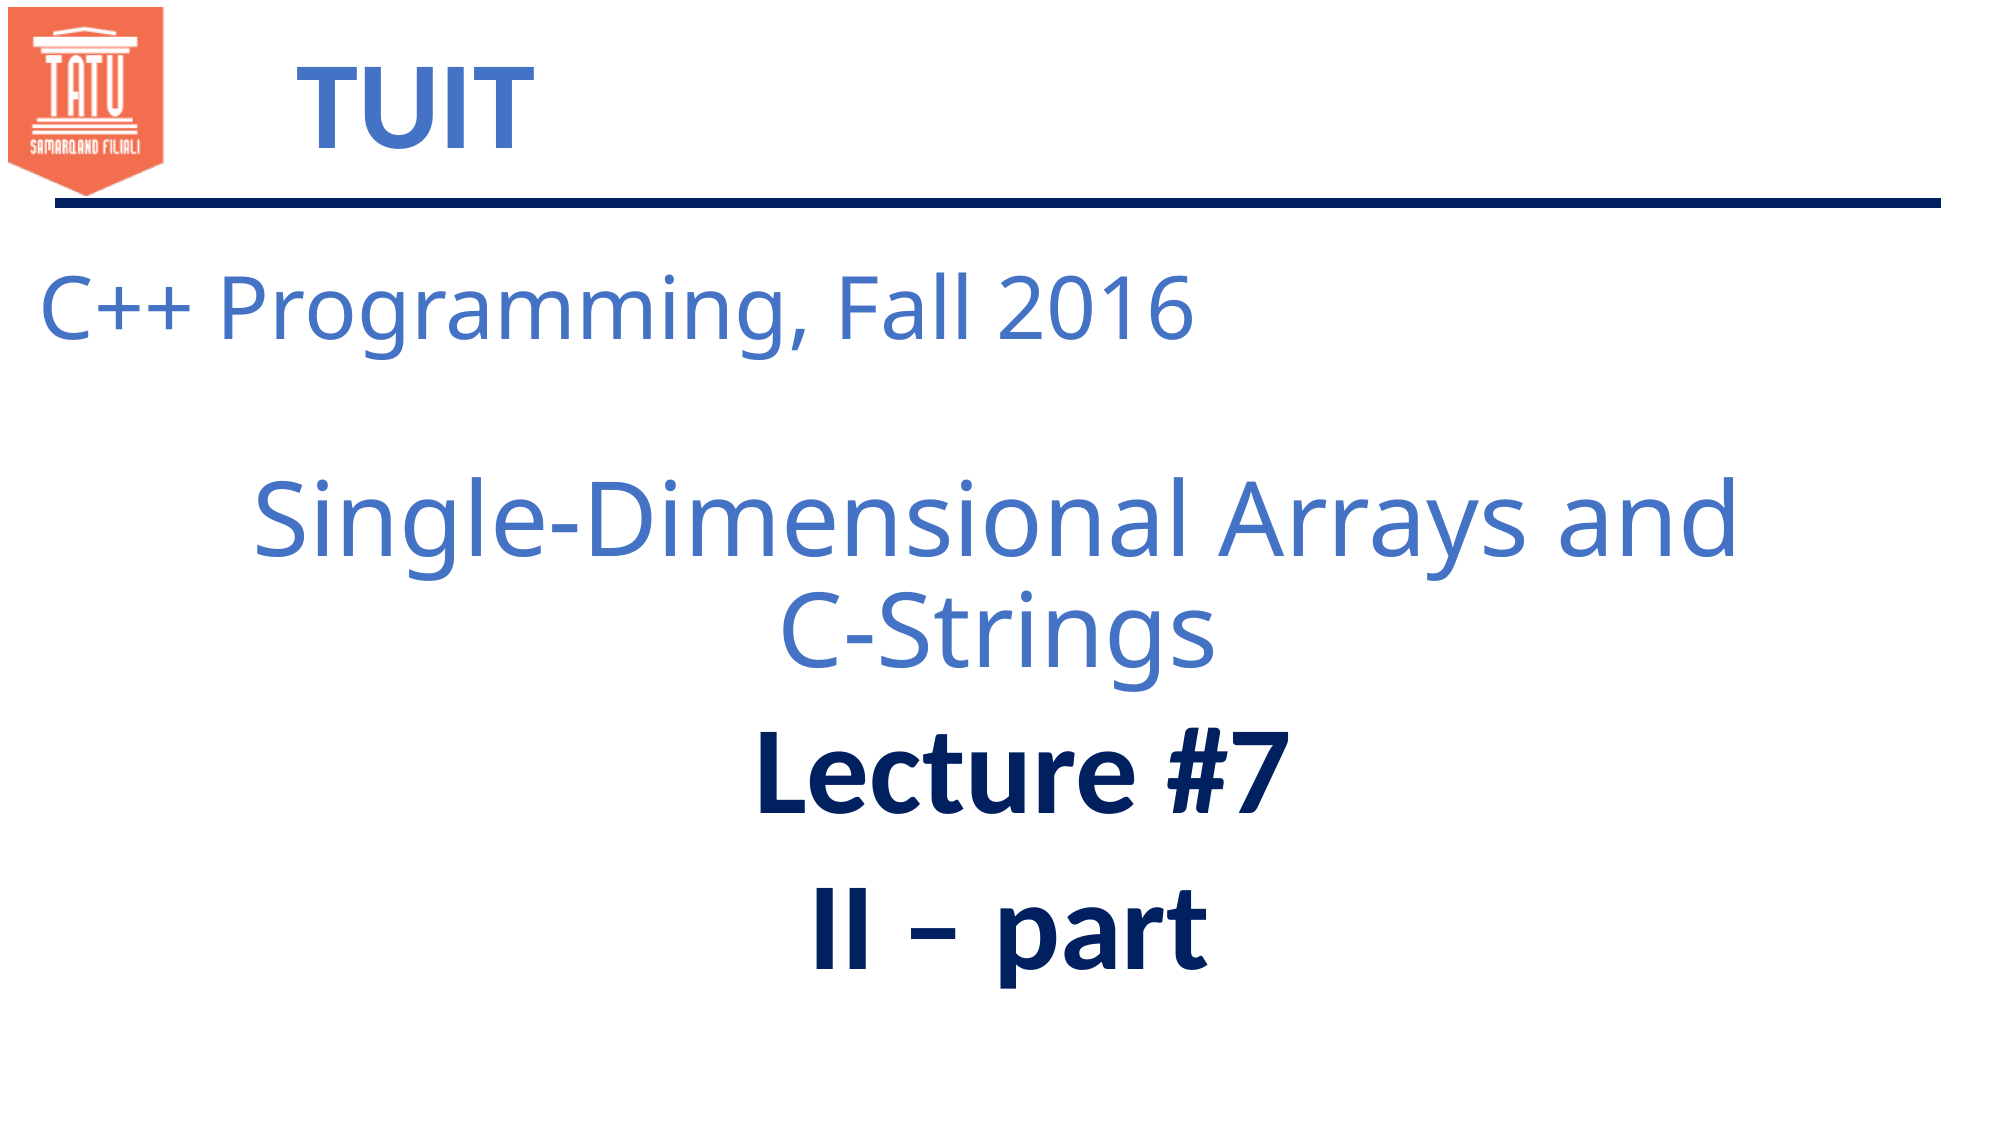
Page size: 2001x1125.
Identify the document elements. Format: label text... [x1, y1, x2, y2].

text_box C++ Programming, Fall 2016 [23, 253, 1226, 367]
picture [8, 7, 164, 196]
text_box Lecture #7 II – part [680, 697, 1366, 1033]
text_box TUIT [281, 39, 571, 162]
title Single-Dimensional Arrays and C-Strings [181, 457, 1814, 698]
